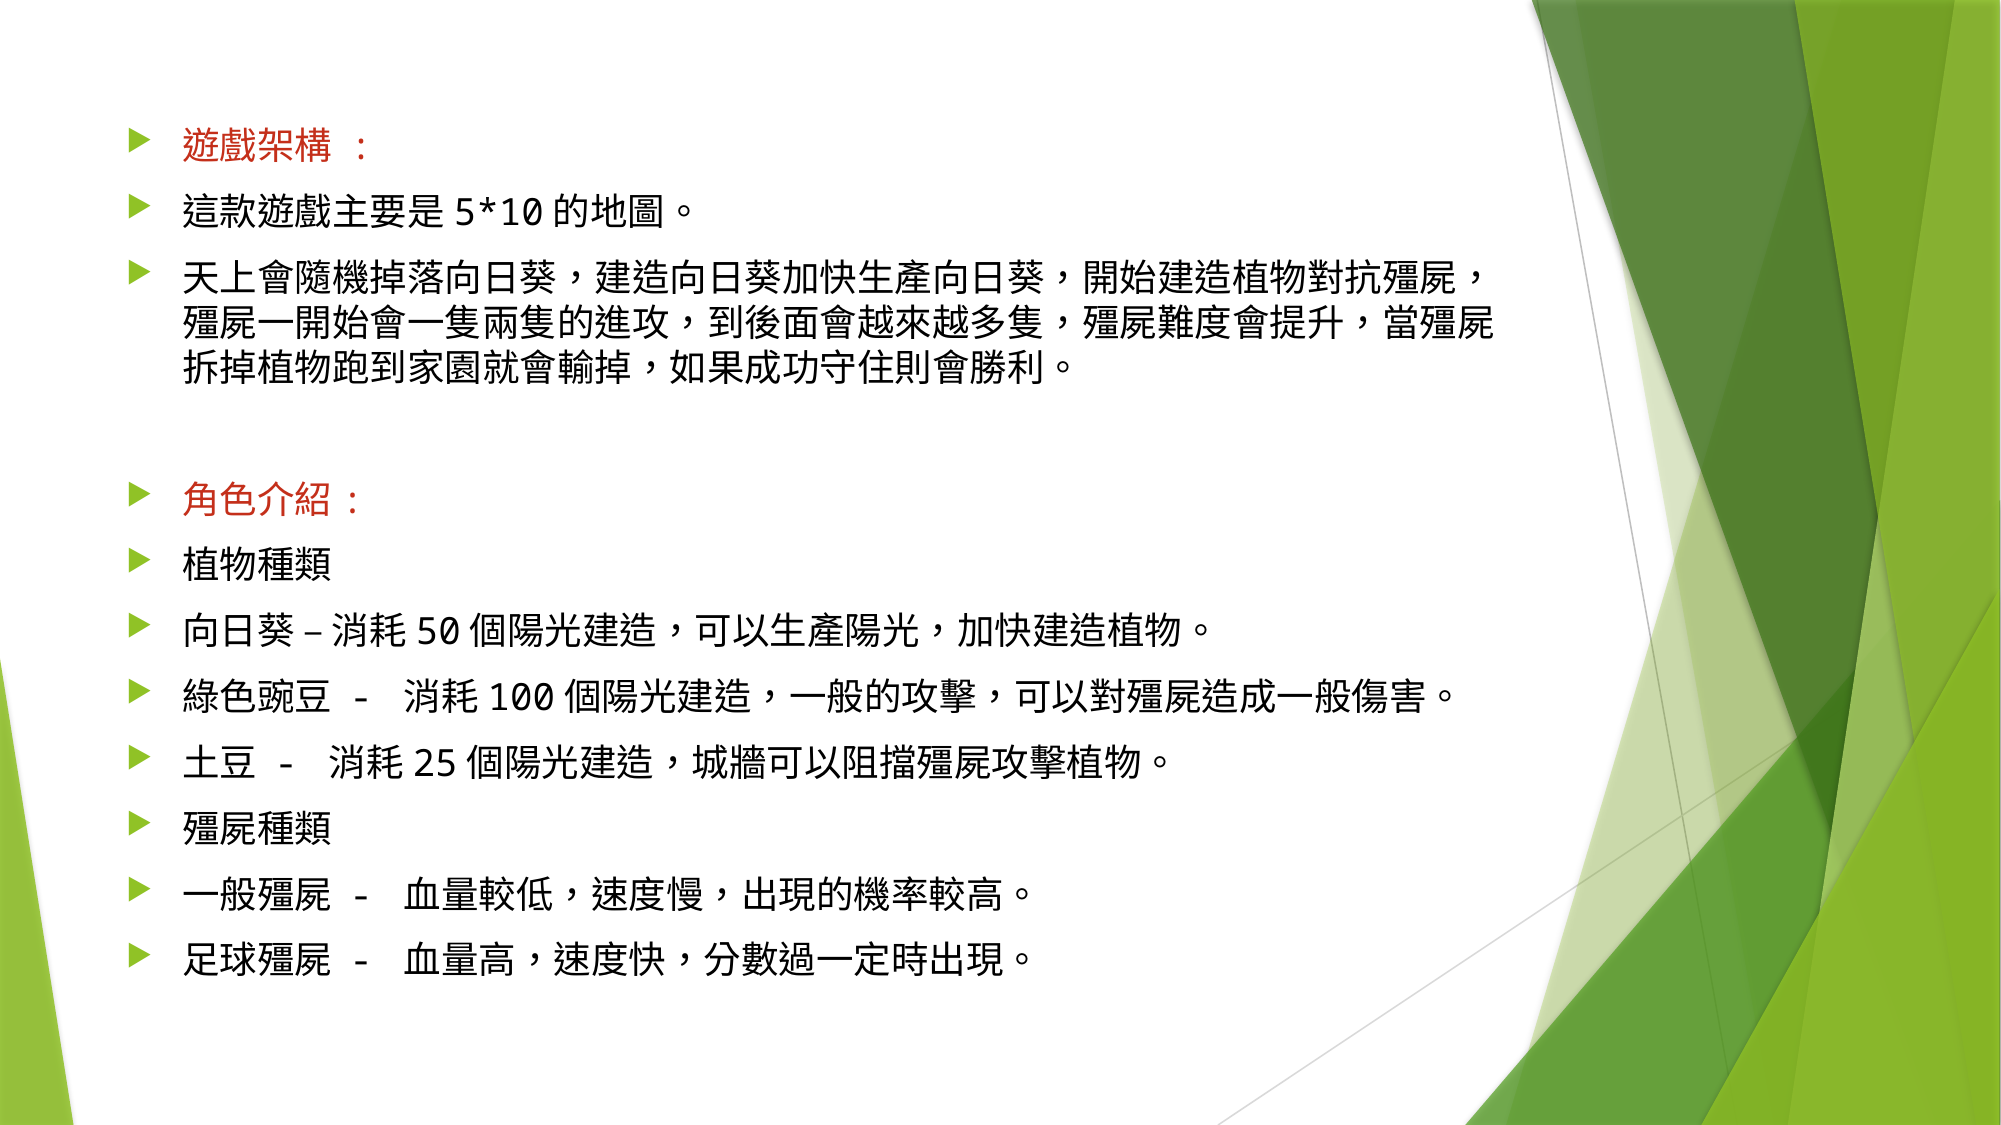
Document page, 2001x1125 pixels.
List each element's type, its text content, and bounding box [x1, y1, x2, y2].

list 遊戲架構 : 這款遊戲主要是5*10的地圖。 天上會隨機掉落向日葵，建造向日葵加快生產向日葵，開始建造植物對抗殭屍，殭屍一開始會一隻兩隻的進攻，到後面會越來越多隻，殭屍難度會提升，當殭屍拆掉植物跑到家園就會輸掉，如果成功守住則會勝利。 角色介紹: 植物種類 向日葵 – 消耗50個陽光建造，可以生產陽光，加快建造植物。 綠色豌豆 - 消耗100個陽光建造，一般的攻擊，可以對殭屍造成一般傷害。 土豆 - 消耗25個陽光建造，城牆可以阻擋殭屍攻擊植物。 殭屍種類 一般殭屍 - 血量較低，速度慢，出現的機率較高。 足球殭屍 - 血量高，速度快，分數過一定時出現。 [111, 48, 1522, 1067]
